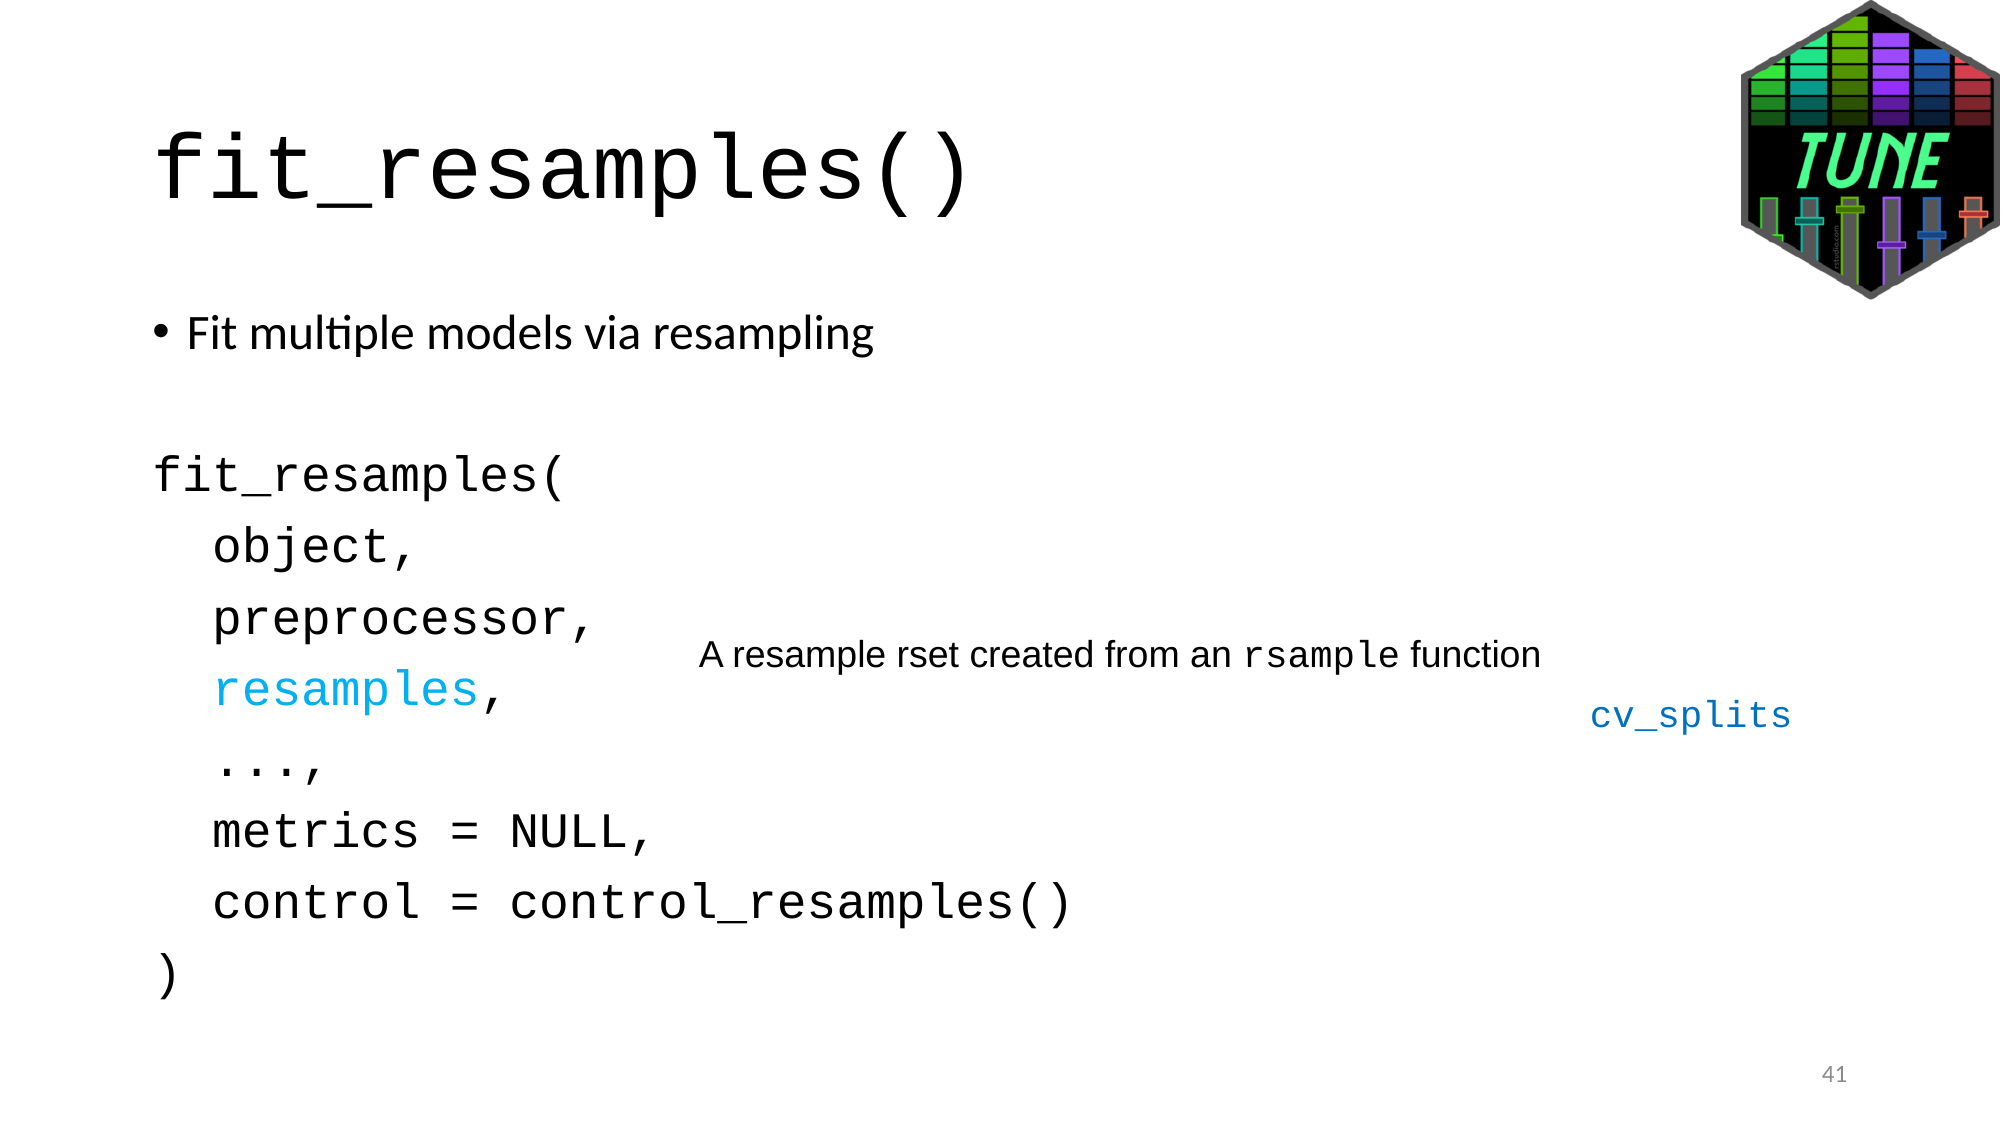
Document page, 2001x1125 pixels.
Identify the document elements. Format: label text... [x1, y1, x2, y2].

list Fit multiple models via resampling fit_resamples( object, preprocessor, resamples, ..., metrics = NULL, control = control_resamples() ) [137, 299, 1863, 1014]
title fit_resamples() [137, 59, 1740, 278]
slide_number 41 [1412, 1042, 1863, 1103]
text_box cv_splits [1575, 682, 1932, 742]
text_box A resample rset created from an rsample function [683, 622, 1557, 682]
picture [1740, 0, 2000, 300]
